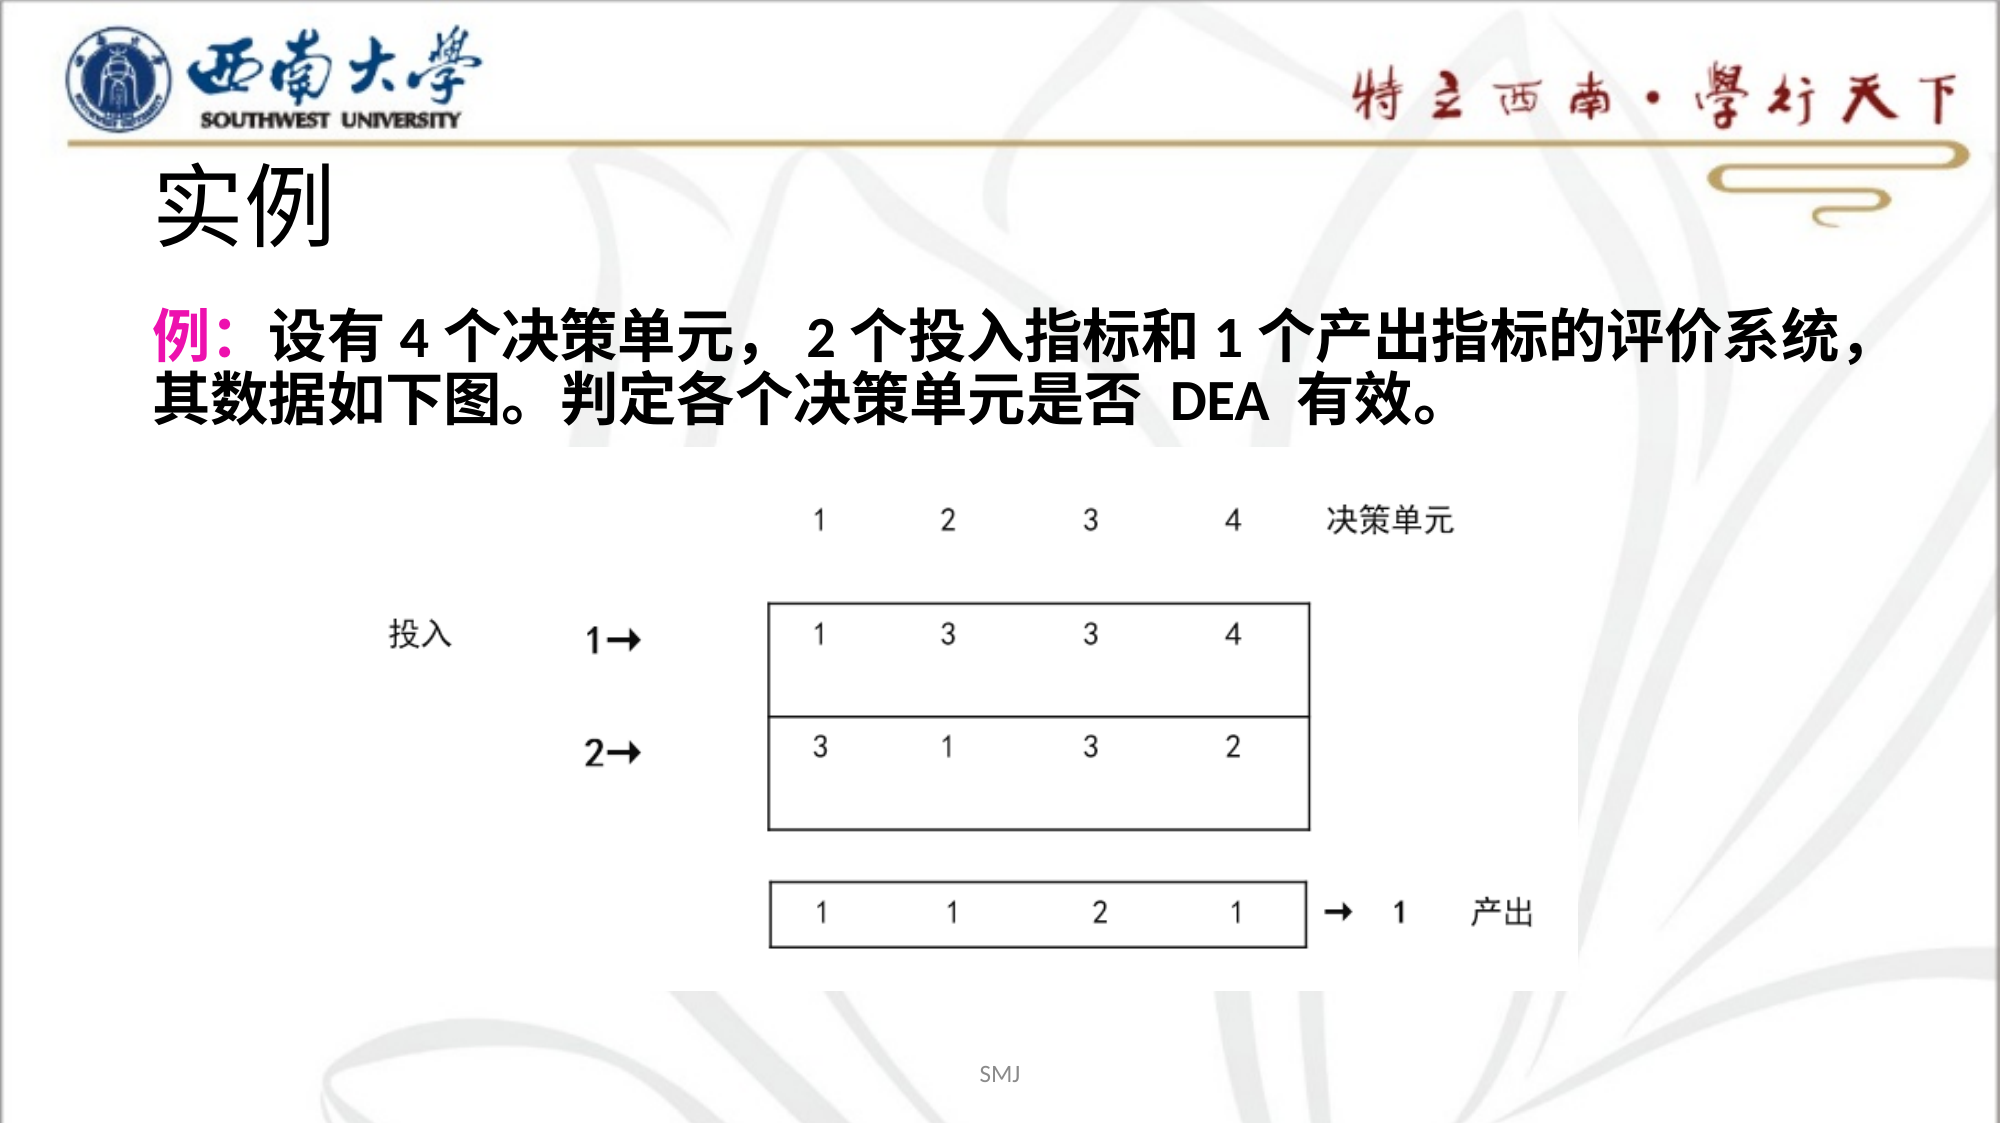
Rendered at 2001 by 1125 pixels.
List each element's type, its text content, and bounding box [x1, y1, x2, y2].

list 例：设有4个决策单元，2个投入指标和1个产出指标的评价系统，其数据如下图。判定各个决策单元是否 DEA 有效。 [137, 299, 1863, 1014]
picture [0, 0, 2000, 1123]
title 实例 [137, 143, 1863, 278]
footer SMJ [662, 1042, 1338, 1103]
